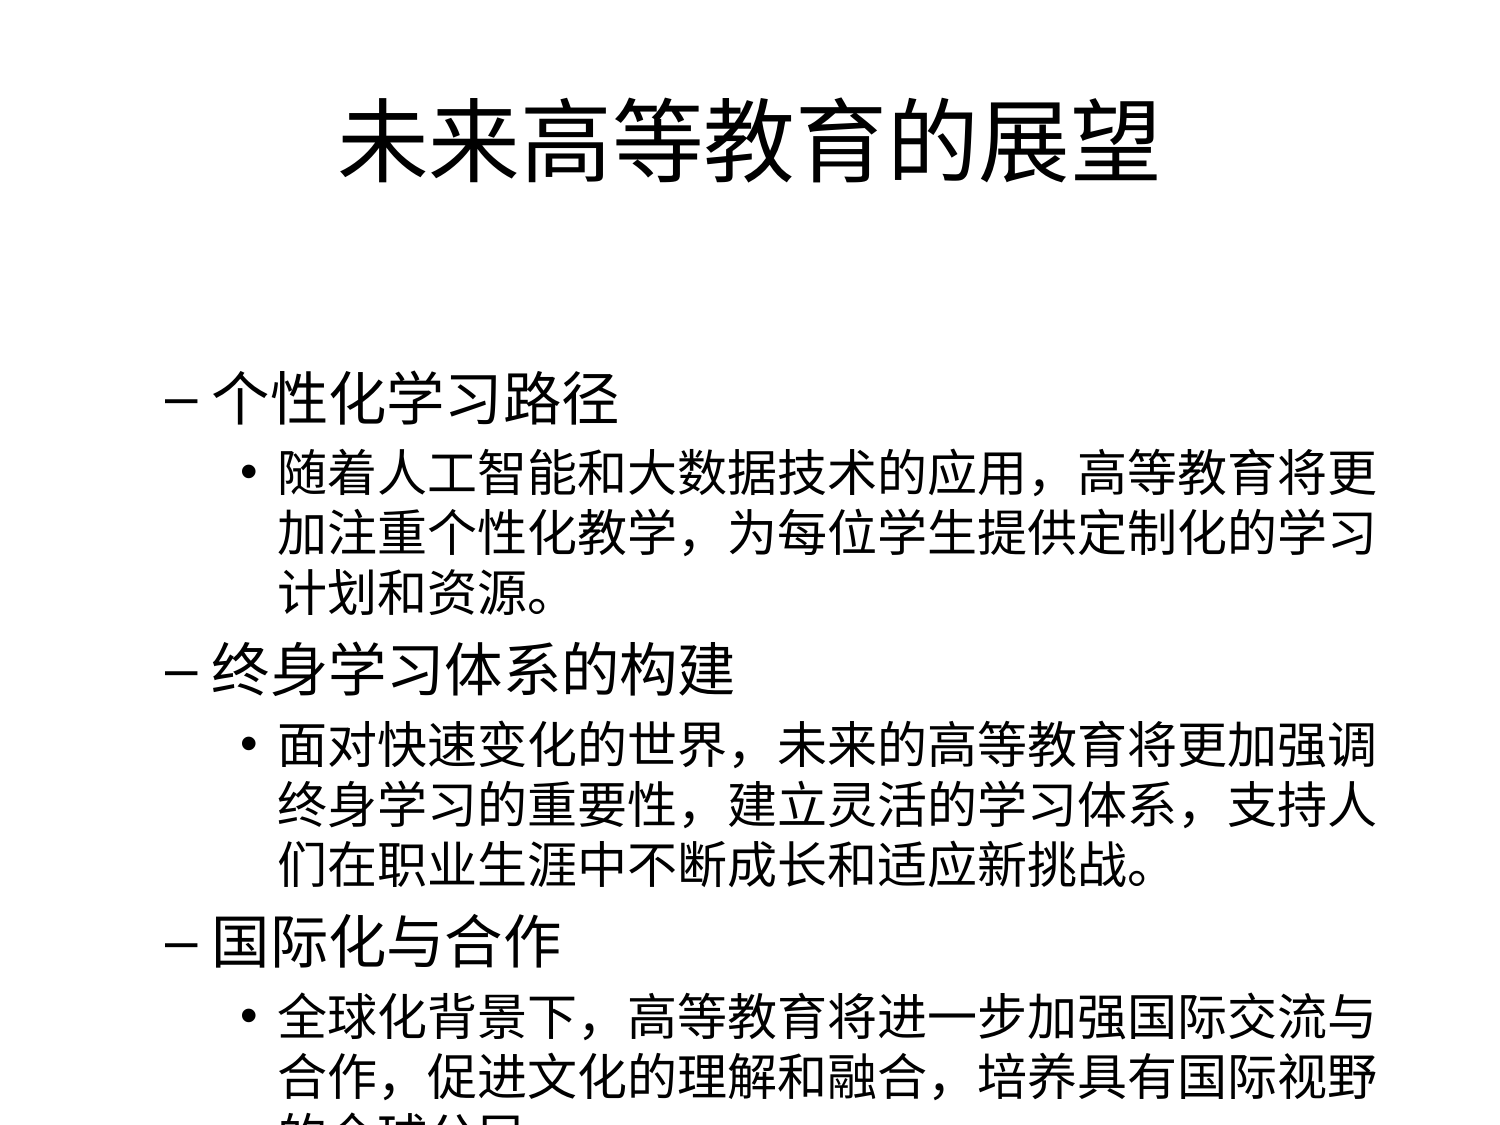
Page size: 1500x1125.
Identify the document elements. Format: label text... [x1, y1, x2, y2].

title 未来高等教育的展望 [75, 45, 1425, 233]
list 个性化学习路径 随着人工智能和大数据技术的应用，高等教育将更加注重个性化教学，为每位学生提供定制化的学习计划和资源。 终身学习体系的构建 面对快速变化的世界，未来的高等教育将更加强调终身学习的重要性，建立灵活的学习体系，支持人们在职业生涯中不断成长和适应新挑战。 国际化与合作 全球化背景下，高等教育将进一步加强国际交流与合作，促进文化的理解和融合，培养具有国际视野的全球公民。 [75, 262, 1425, 1005]
